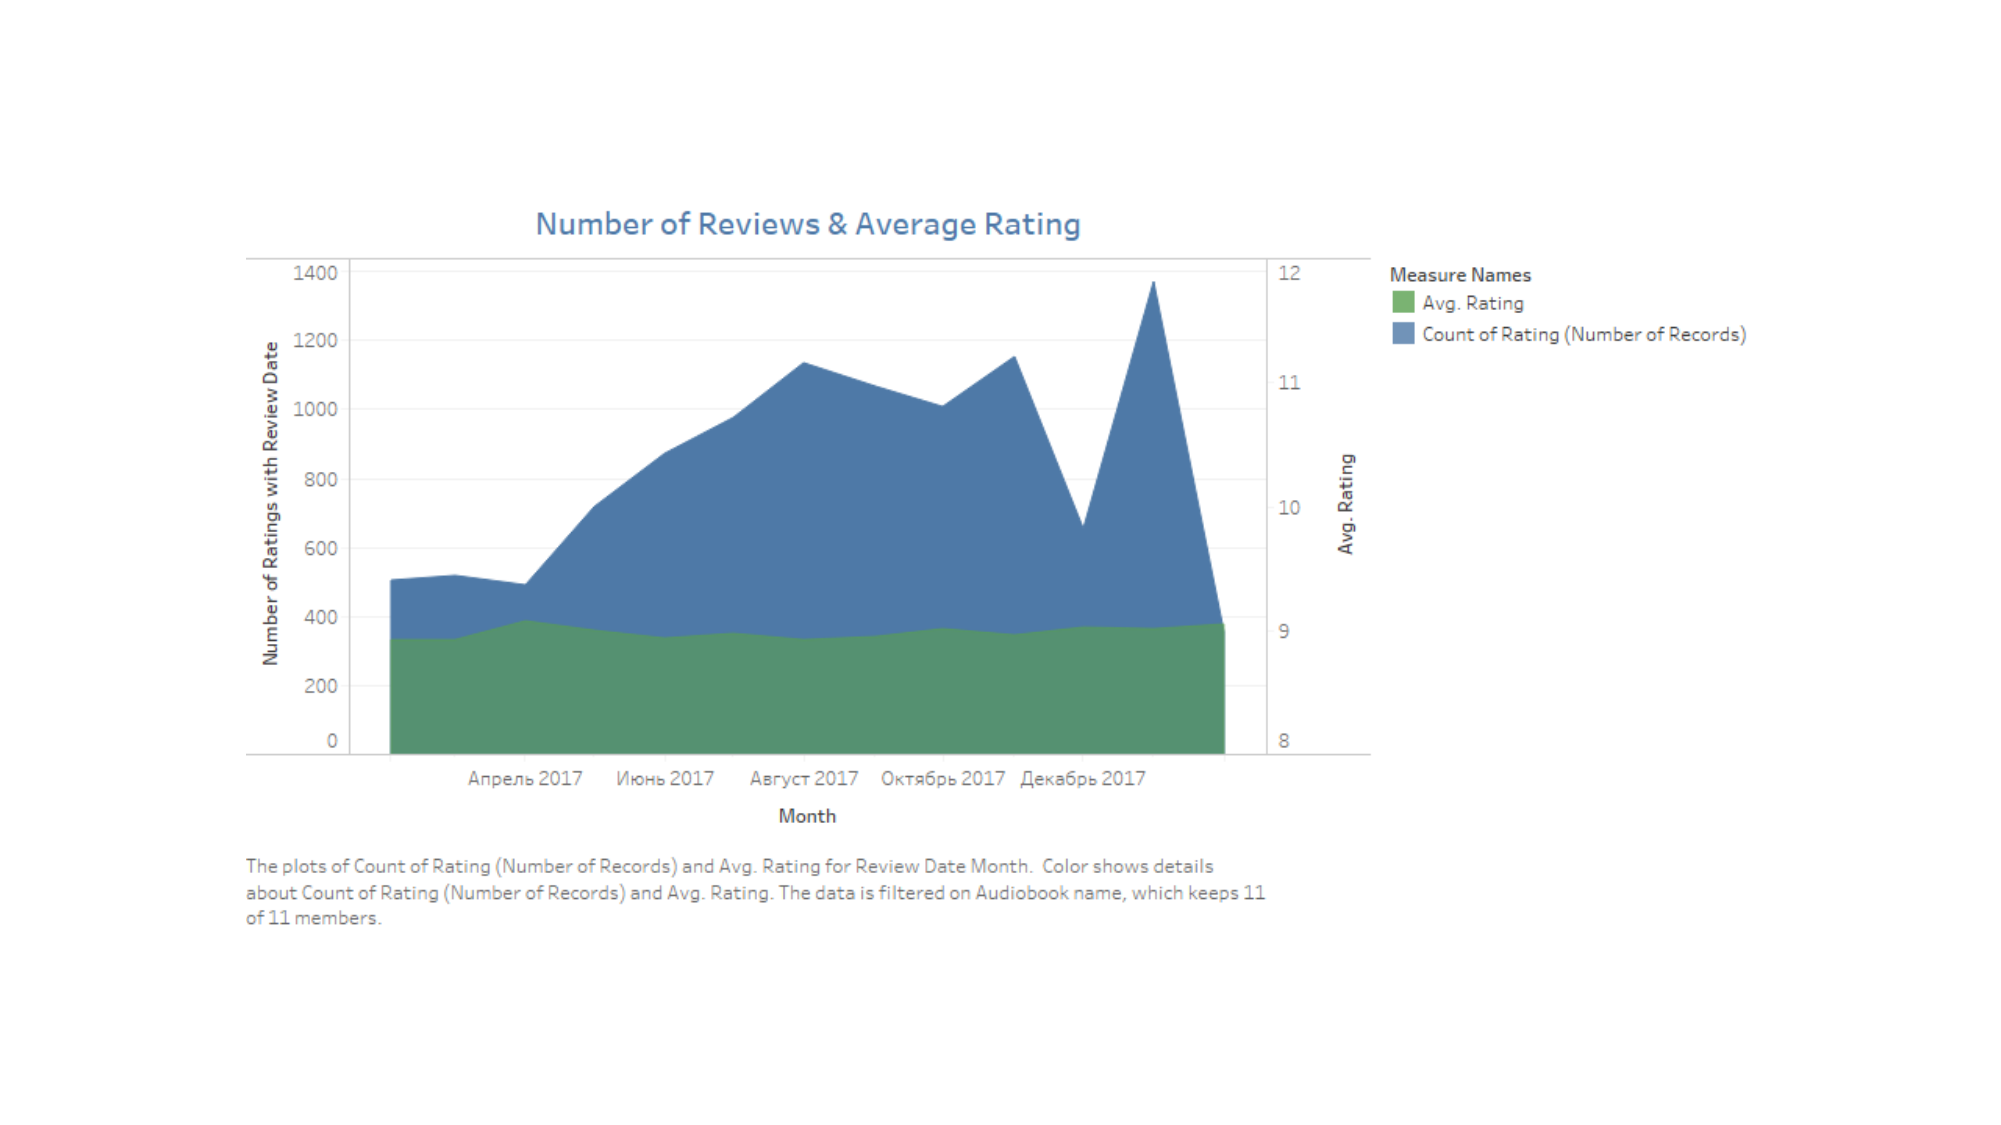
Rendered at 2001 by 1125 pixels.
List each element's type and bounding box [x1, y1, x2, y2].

picture [245, 191, 1754, 934]
